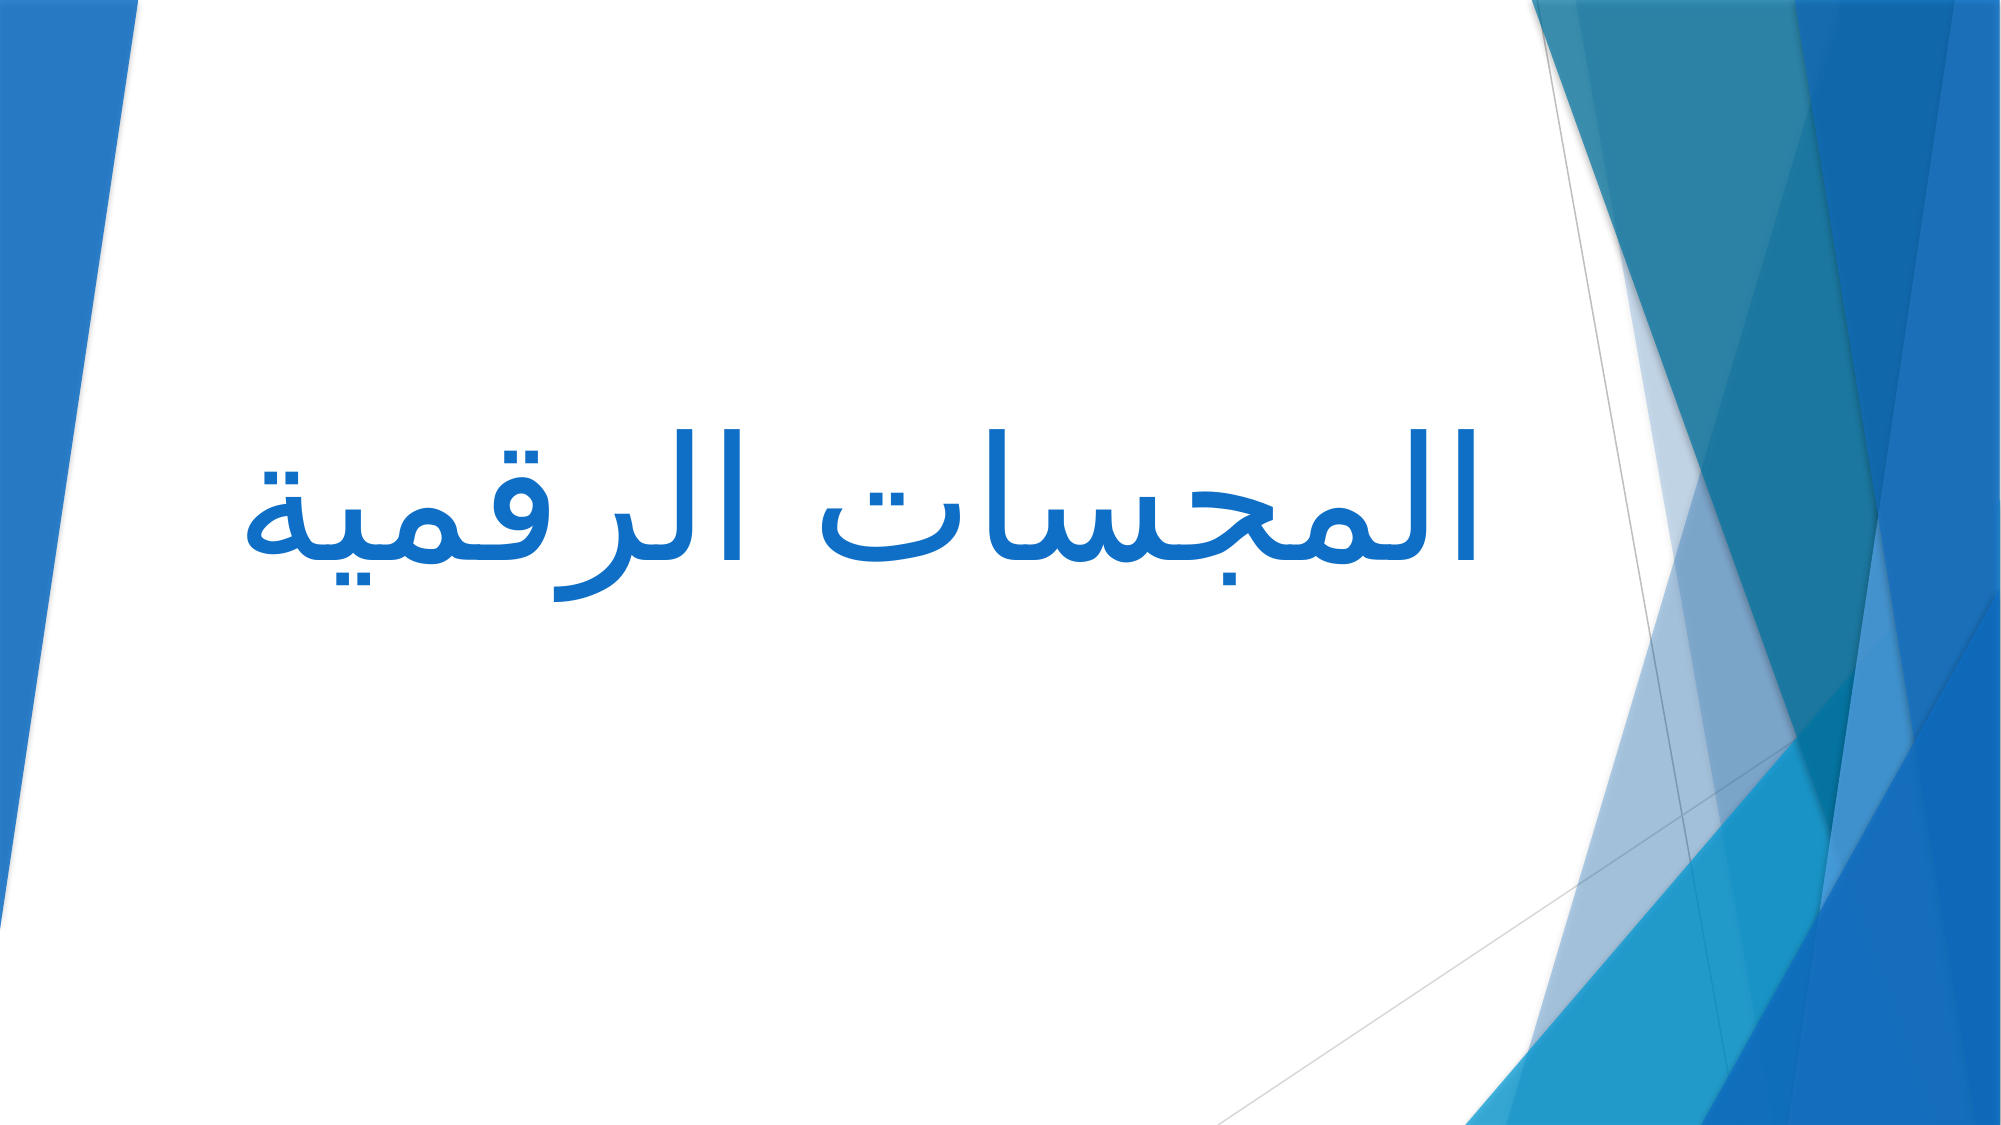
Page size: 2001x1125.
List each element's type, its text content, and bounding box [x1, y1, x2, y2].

title المجسات الرقمية [205, 197, 1522, 603]
